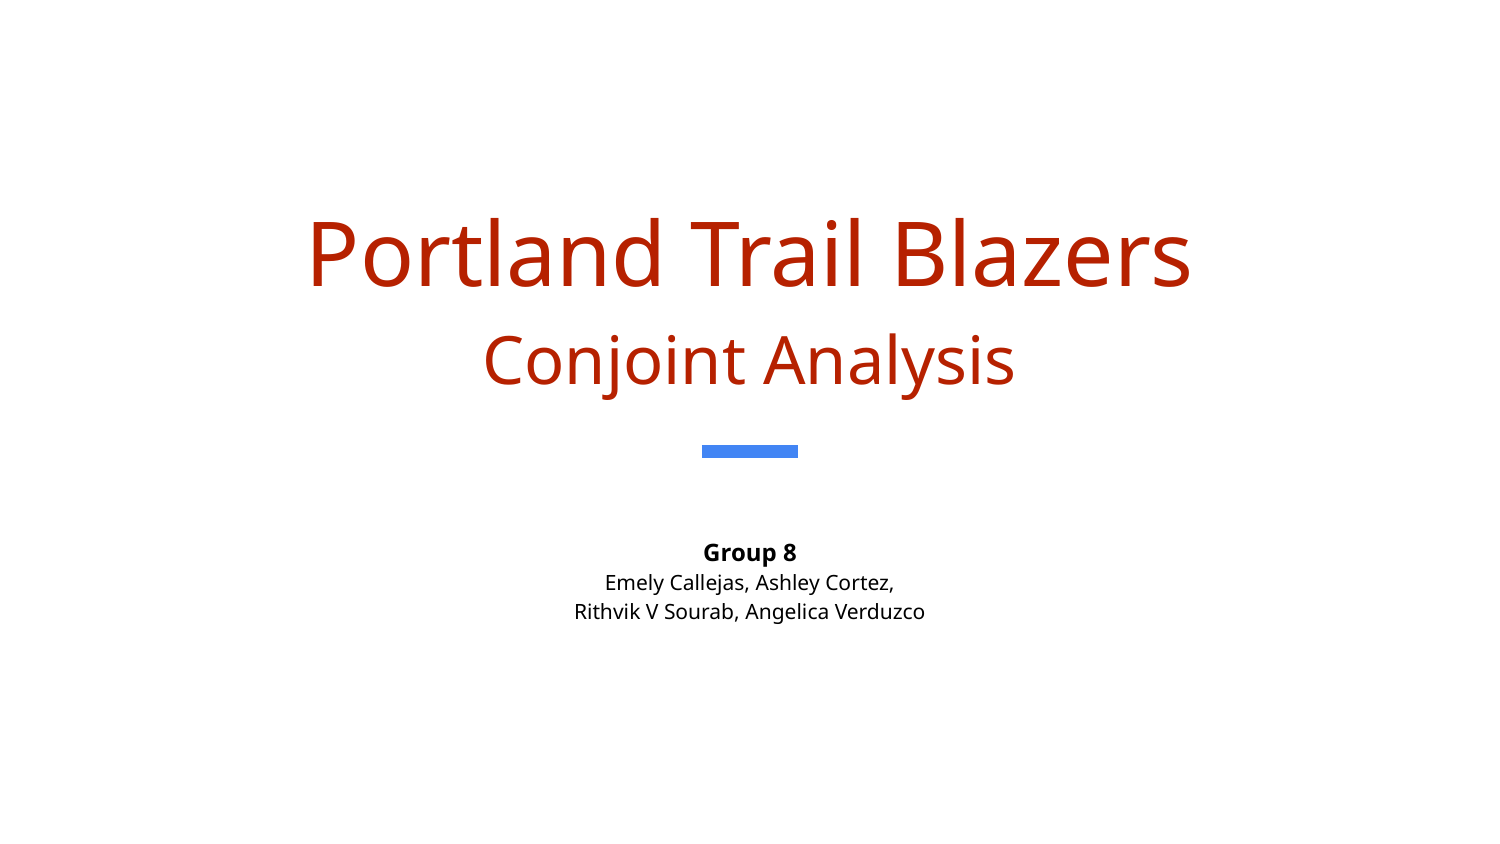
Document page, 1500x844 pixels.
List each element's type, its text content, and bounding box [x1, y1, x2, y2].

subtitle Group 8 Emely Callejas, Ashley Cortez, Rithvik V Sourab, Angelica Verduzco [51, 520, 1449, 641]
title Portland Trail Blazers Conjoint Analysis [51, 97, 1449, 419]
